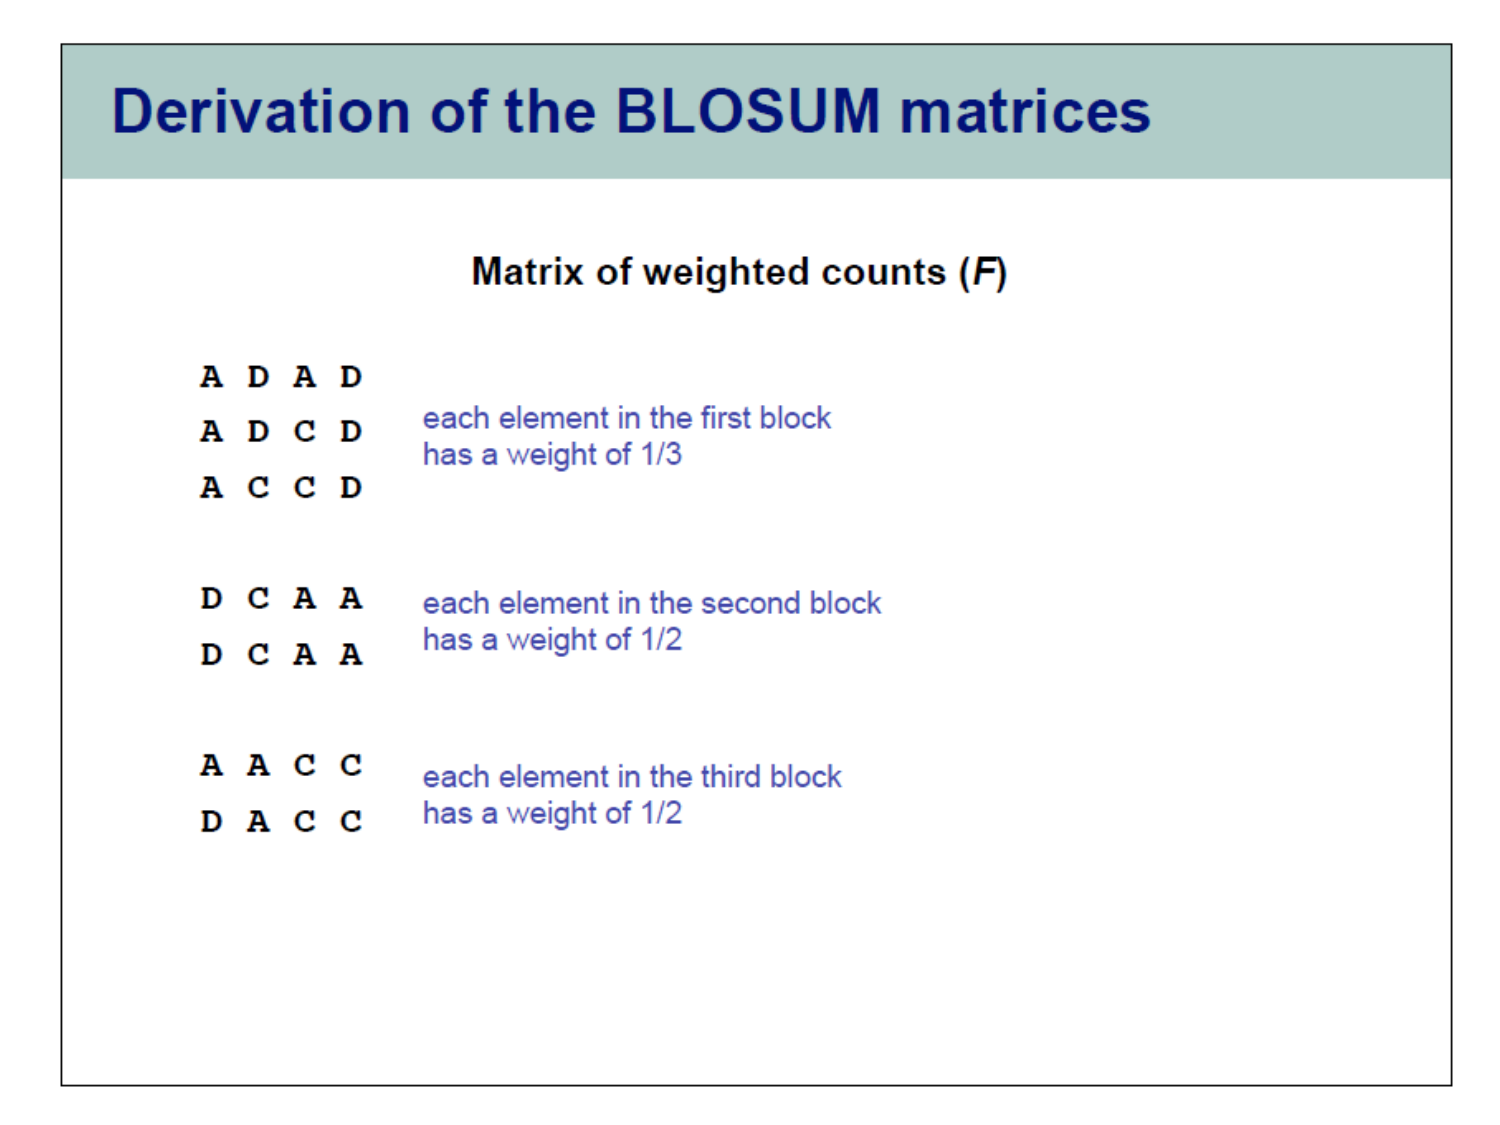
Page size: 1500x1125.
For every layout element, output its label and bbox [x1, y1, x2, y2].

picture [50, 37, 1466, 1101]
